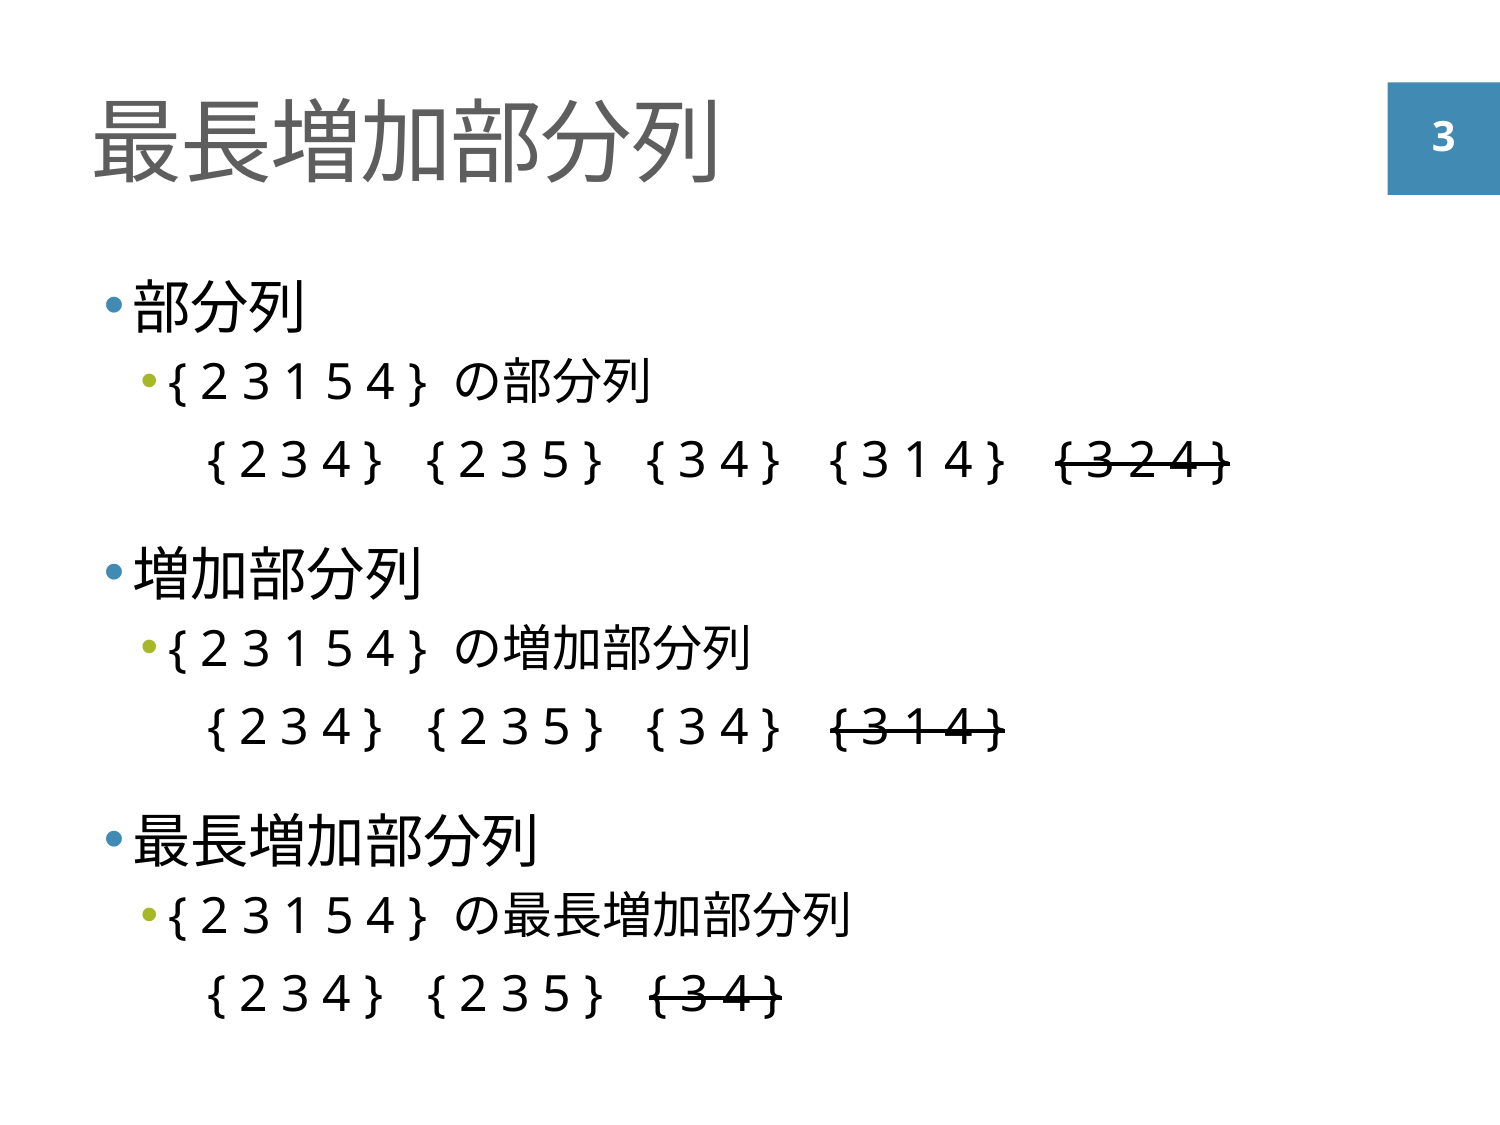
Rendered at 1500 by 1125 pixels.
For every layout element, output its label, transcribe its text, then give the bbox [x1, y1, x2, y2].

text_box { 2 3 5 } [412, 420, 618, 495]
text_box { 3 2 4 } [1039, 420, 1246, 495]
text_box { 2 3 5 } [412, 954, 619, 1029]
text_box { 3 4 } [631, 420, 796, 495]
text_box { 3 1 4 } [814, 420, 1020, 495]
text_box 最長増加部分列 { 2 3 1 5 4 } の最長増加部分列 [75, 796, 1469, 1090]
text_box { 3 1 4 } [814, 687, 1020, 762]
text_box { 2 3 4 } [192, 420, 398, 495]
text_box { 2 3 4 } [192, 954, 399, 1029]
text_box { 3 4 } [631, 687, 796, 762]
text_box 増加部分列 { 2 3 1 5 4 } の増加部分列 [75, 529, 1469, 796]
text_box { 3 4 } [633, 954, 798, 1029]
text_box { 2 3 5 } [412, 687, 619, 762]
list 部分列 { 2 3 1 5 4 } の部分列 [75, 262, 1469, 529]
title 最長増加部分列 [75, 45, 1469, 233]
text_box { 2 3 4 } [192, 687, 398, 762]
